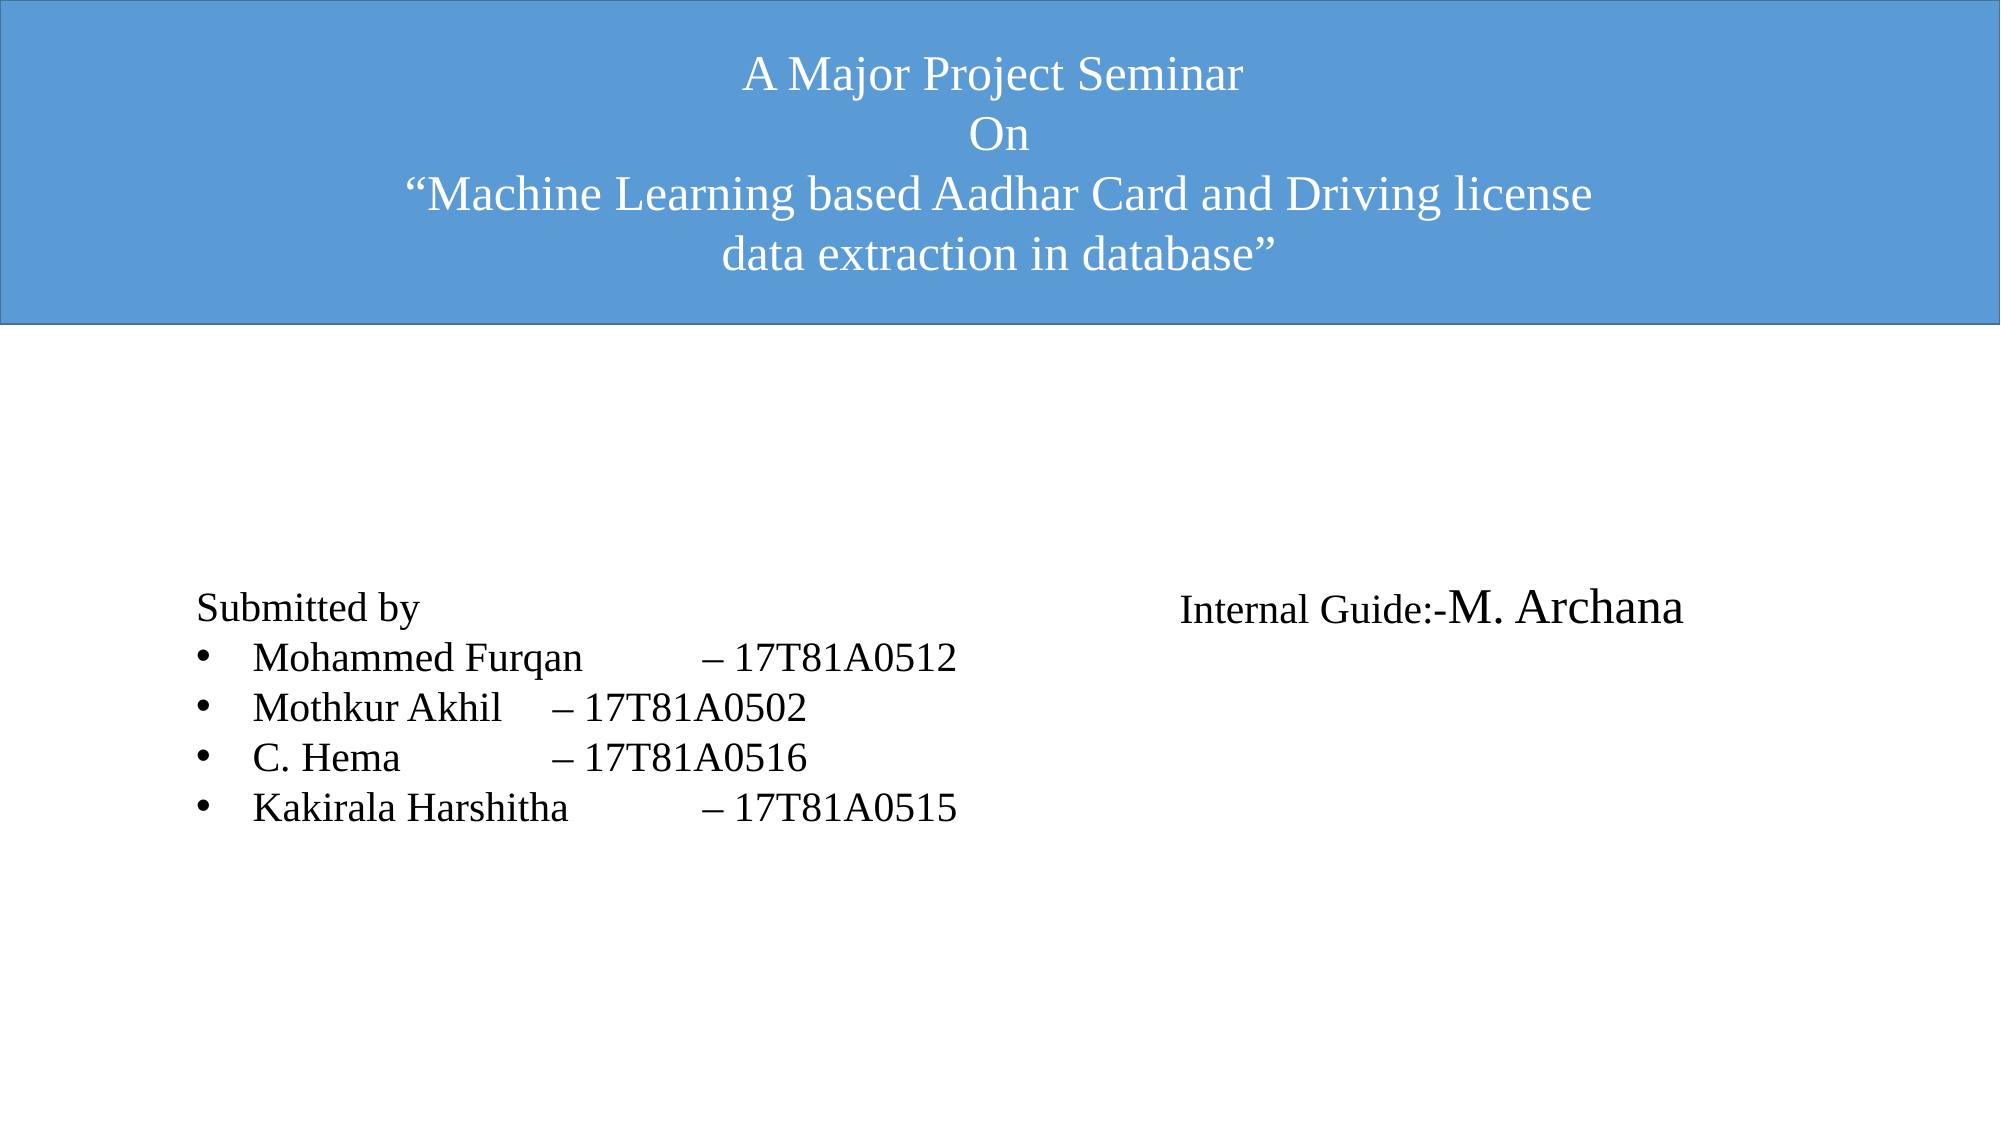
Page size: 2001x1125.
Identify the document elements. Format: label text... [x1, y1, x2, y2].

text_box [0, 0, 2000, 325]
text_box A Major Project Seminar On “Machine Learning based Aadhar Card and Driving license data extraction in database” [355, 33, 1643, 288]
text_box Internal Guide:-M. Archana [1164, 565, 1719, 641]
text_box Submitted by Mohammed Furqan – 17T81A0512 Mothkur Akhil – 17T81A0502 C. Hema – 17T81A0516 Kakirala Harshitha – 17T81A0515 [181, 572, 1111, 838]
